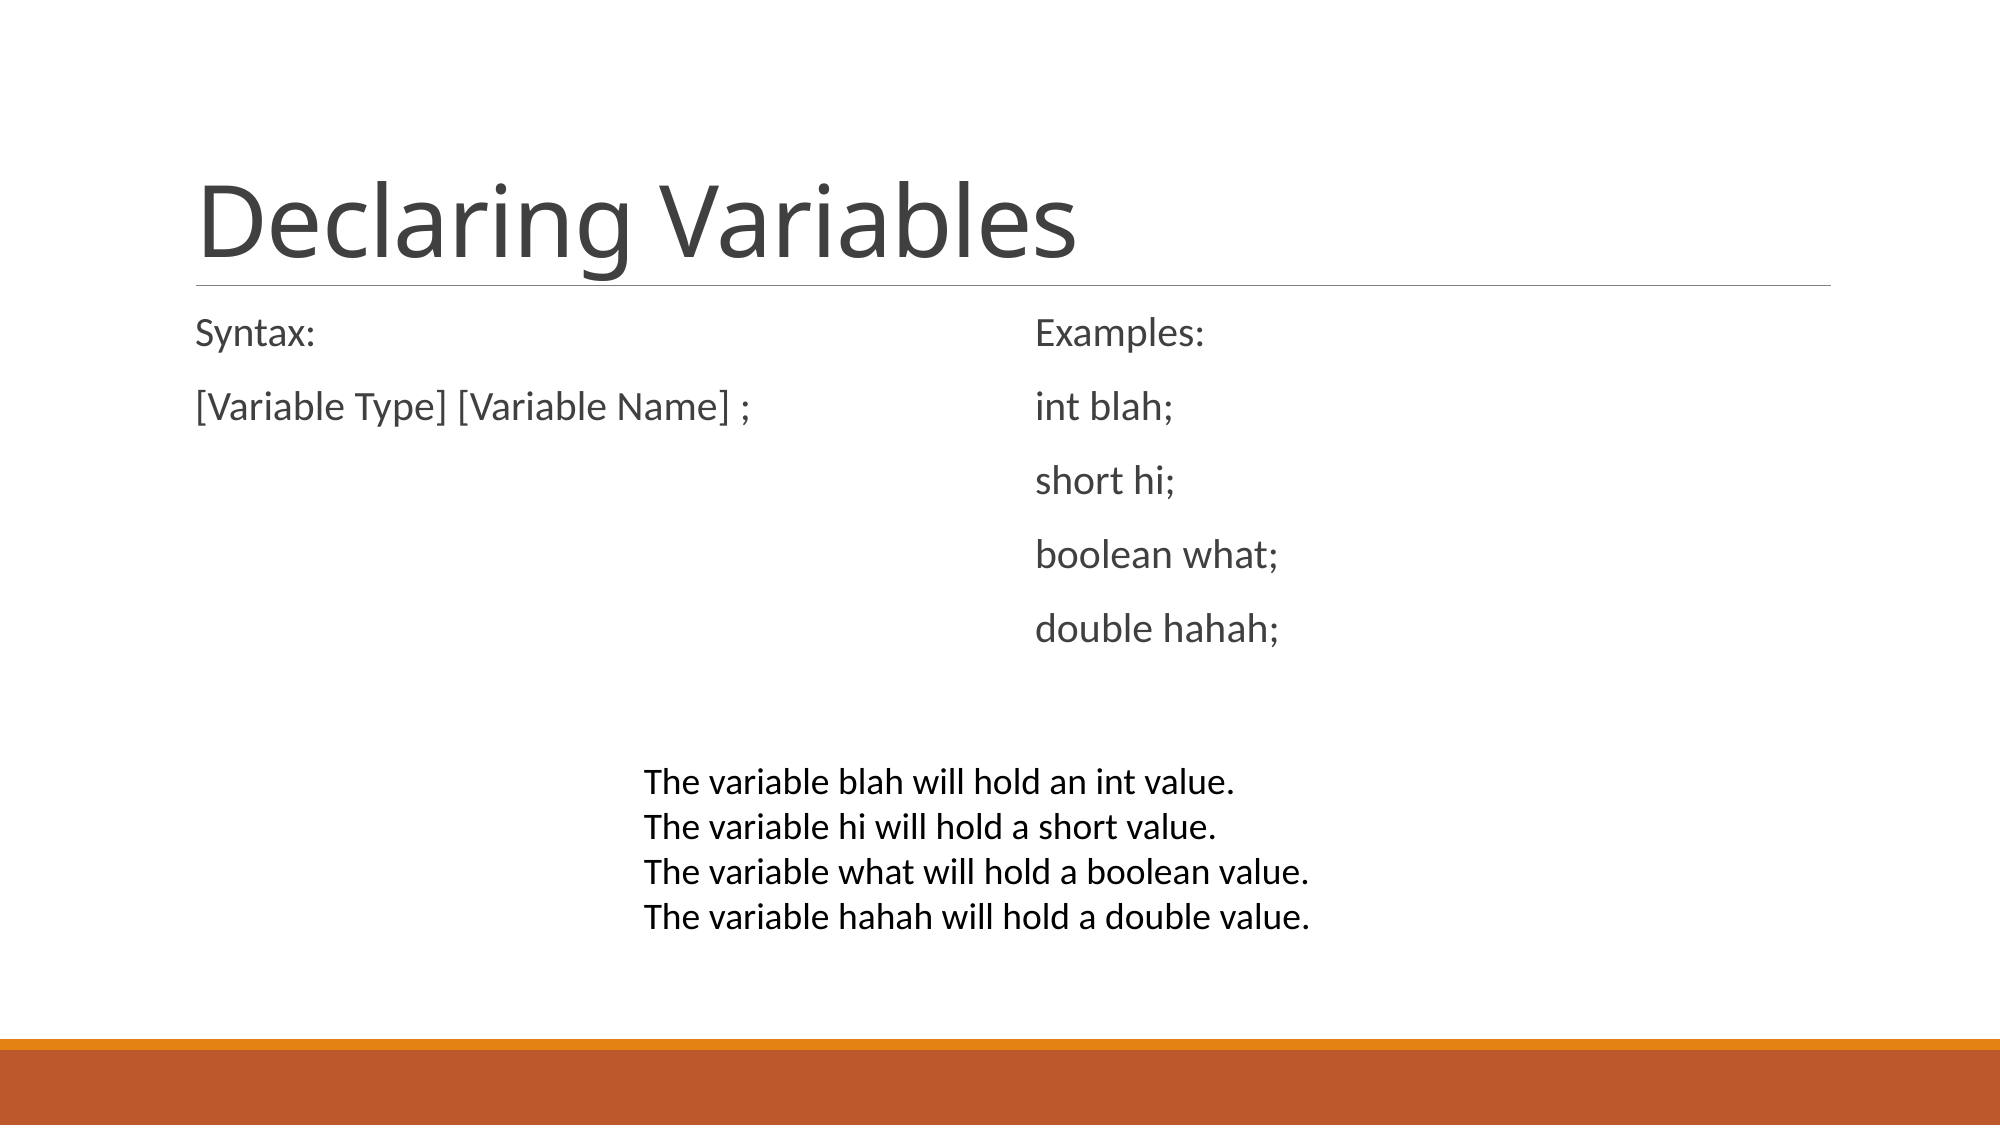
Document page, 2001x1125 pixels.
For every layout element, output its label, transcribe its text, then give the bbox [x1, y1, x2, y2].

title Declaring Variables [180, 47, 1830, 285]
text_box The variable blah will hold an int value. The variable hi will hold a short value. The variable what will hold a boolean value. The variable hahah will hold a double value. [628, 749, 1372, 990]
list Syntax: [Variable Type] [Variable Name] ; [180, 302, 990, 963]
list Examples: int blah; short hi; boolean what; double hahah; [1020, 302, 1830, 963]
